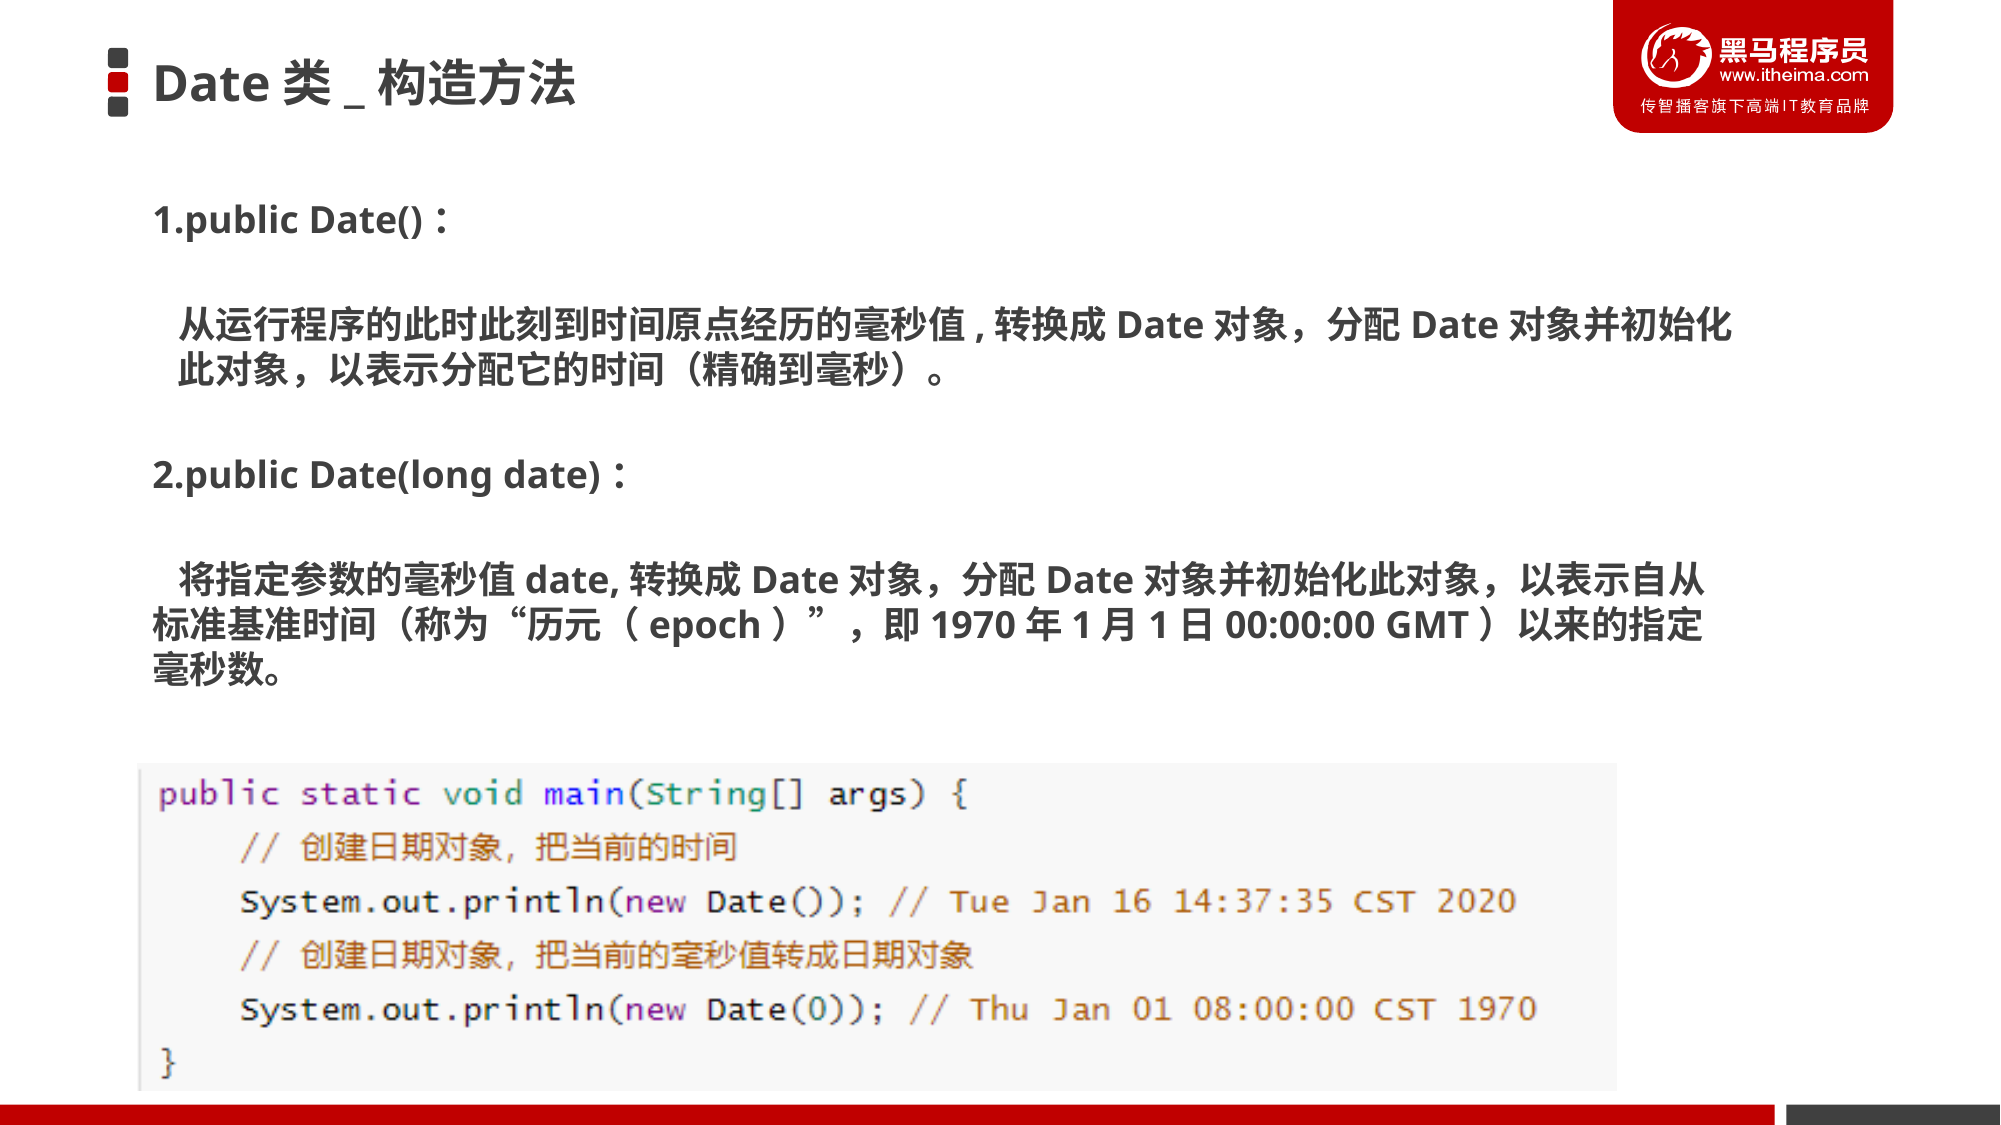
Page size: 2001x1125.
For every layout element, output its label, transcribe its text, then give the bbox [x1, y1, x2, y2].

list 1.public Date()： 从运行程序的此时此刻到时间原点经历的毫秒值,转换成Date对象，分配Date对象并初始化 此对象，以表示分配它的时间（精确到毫秒）。 2.public Date(long date)： 将指定参数的毫秒值date,转换成Date对象，分配Date对象并初始化此对象，以表示自从标准基准时间（称为“历元（epoch）”，即1970年1月1日00:00:00 GMT）以来的指定毫秒数。 [137, 401, 1753, 487]
picture [1616, 11, 1894, 125]
picture [137, 763, 1618, 1092]
title Date类_构造方法 [137, 38, 1577, 124]
